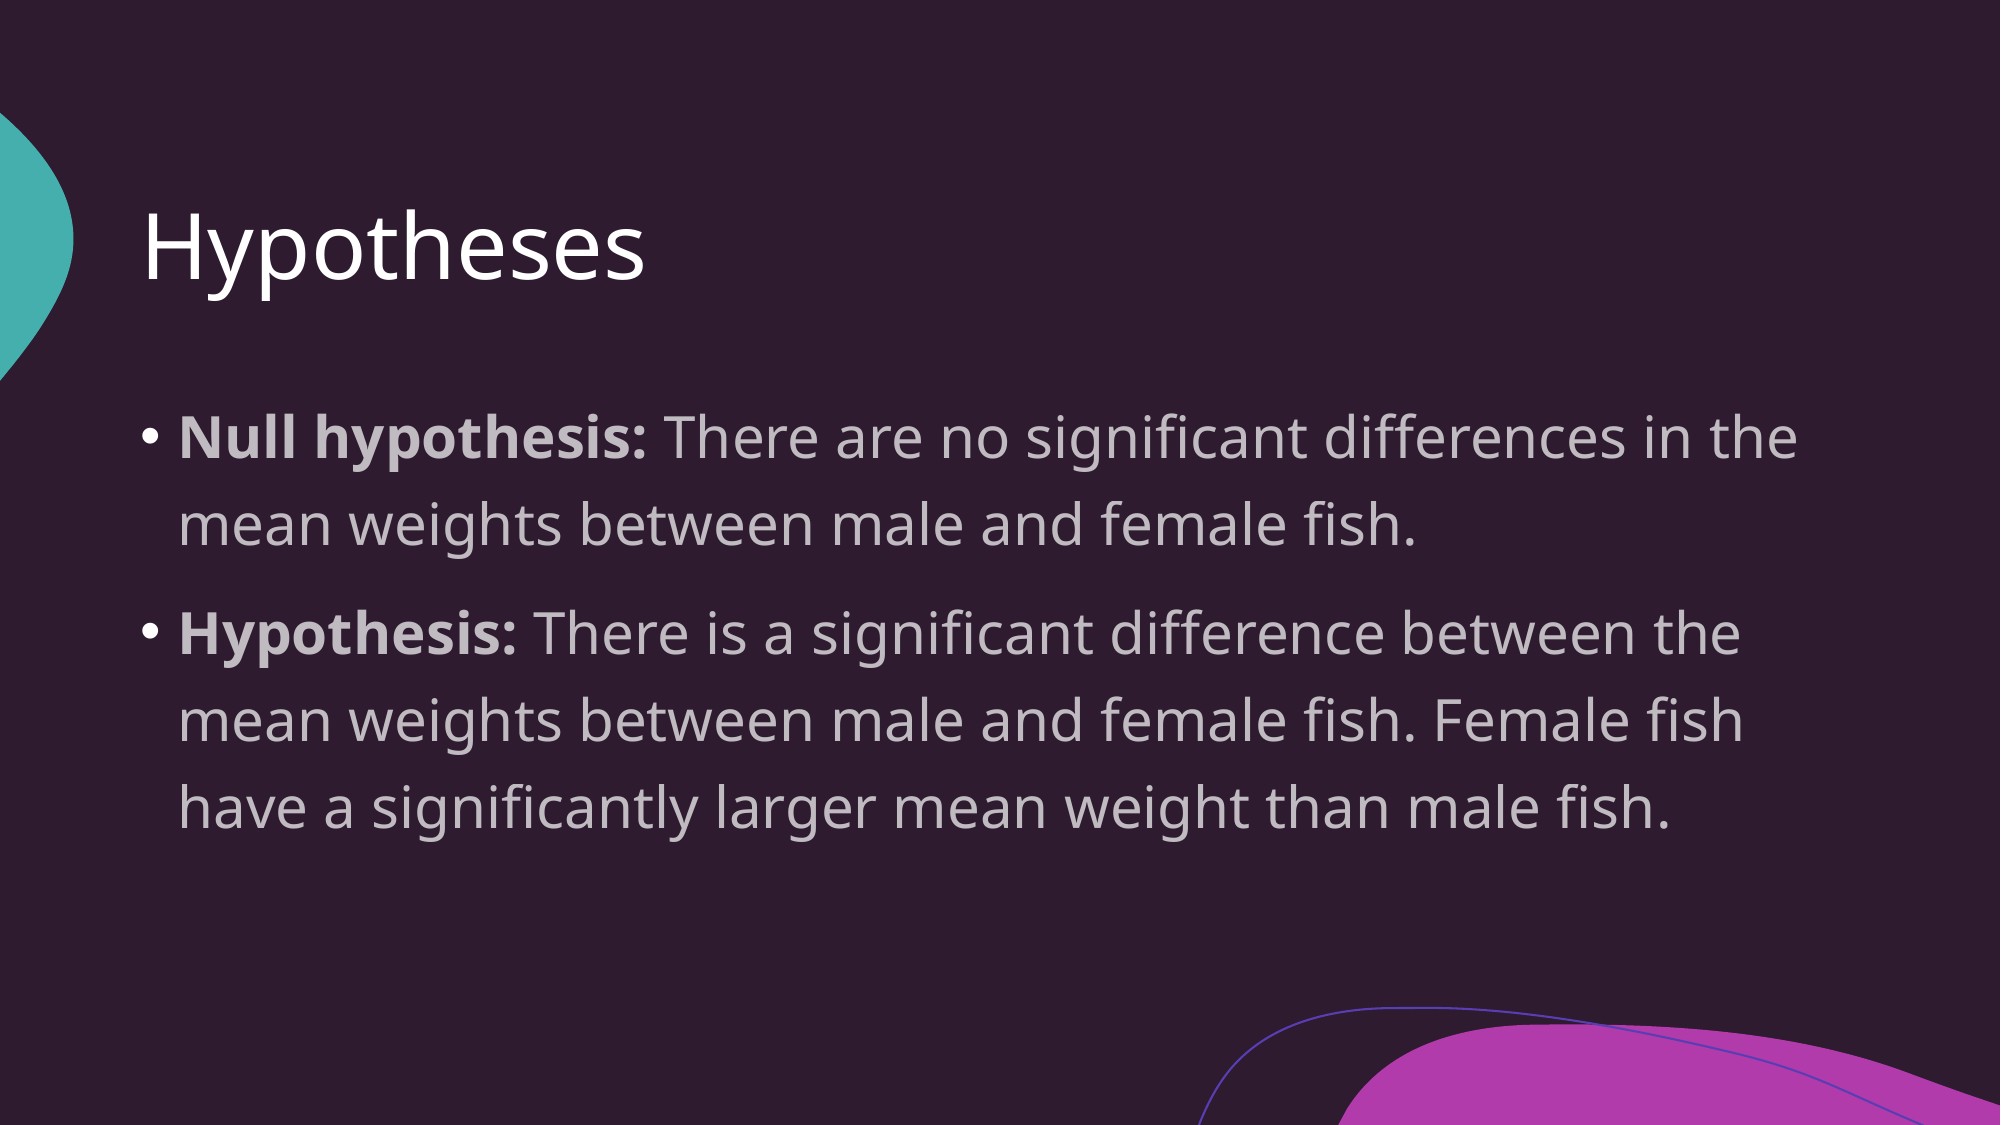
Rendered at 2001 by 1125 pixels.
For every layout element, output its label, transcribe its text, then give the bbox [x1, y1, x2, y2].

title Hypotheses [125, 125, 1875, 375]
list Null hypothesis: There are no significant differences in the mean weights between male and female fish. Hypothesis: There is a significant difference between the mean weights between male and female fish. Female fish have a significantly larger mean weight than male fish. [125, 375, 1875, 1002]
